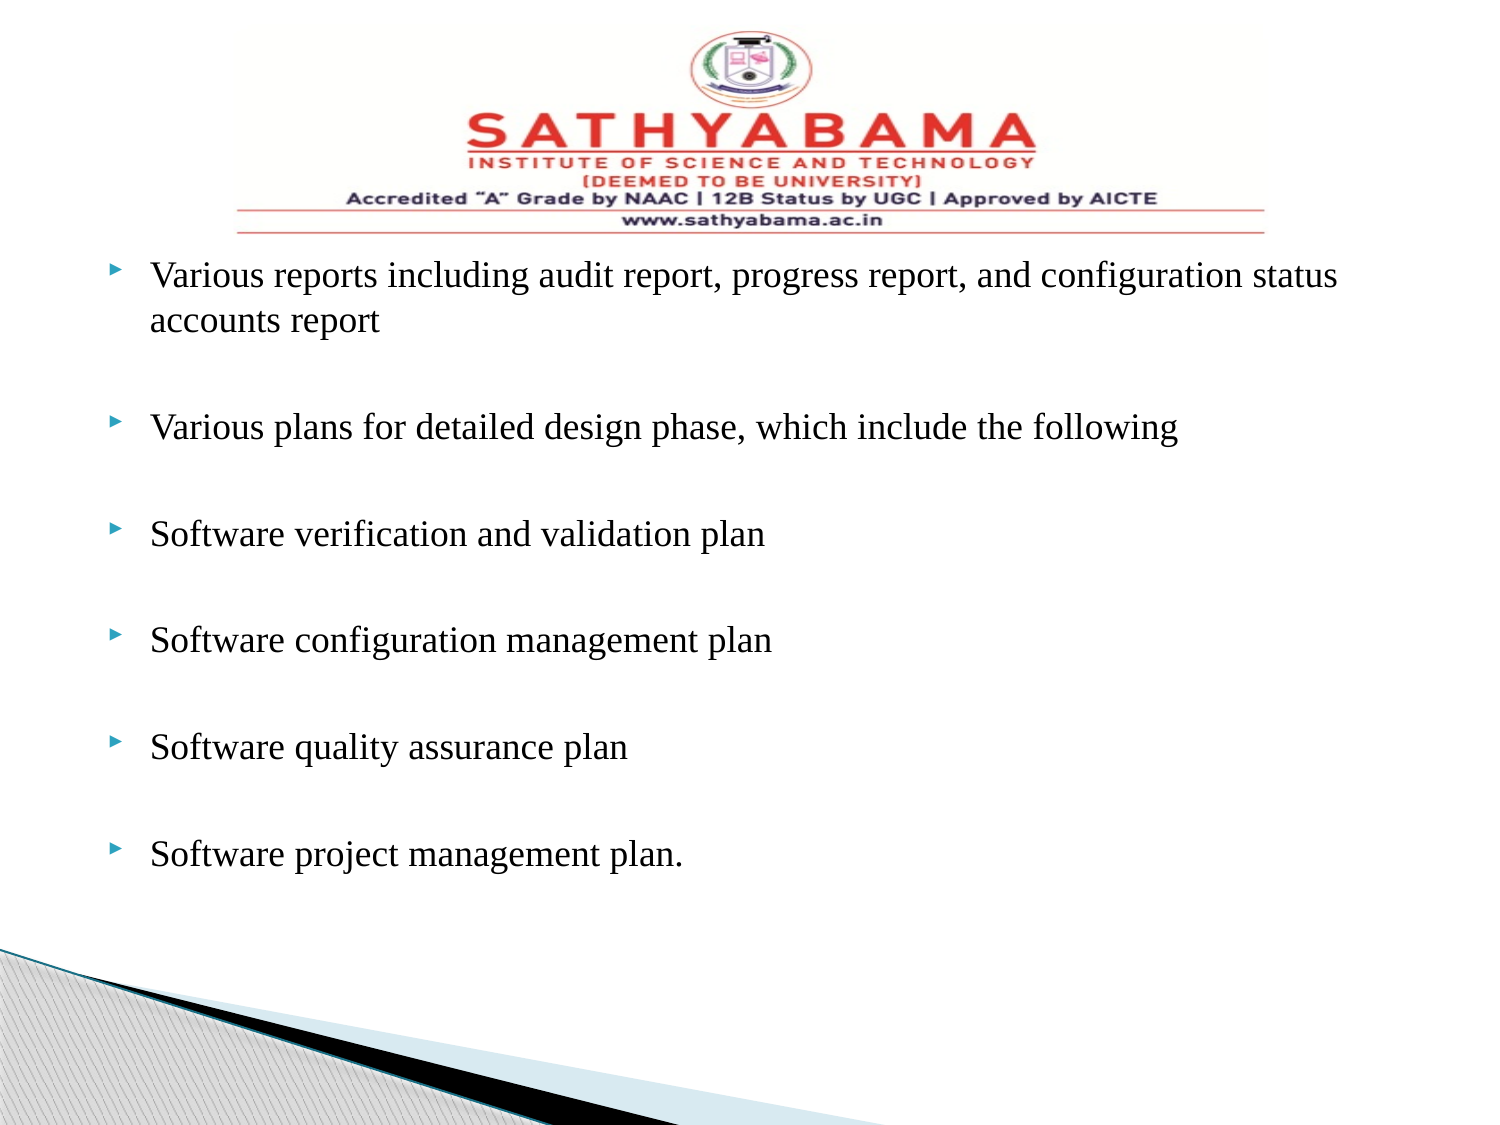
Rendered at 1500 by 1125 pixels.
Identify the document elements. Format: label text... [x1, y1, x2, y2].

picture [200, 24, 1288, 238]
list Various reports including audit report, progress report, and configuration status accounts report Various plans for detailed design phase, which include the following Software verification and validation plan Software configuration management plan Software quality assurance plan Software project management plan. [75, 243, 1425, 986]
